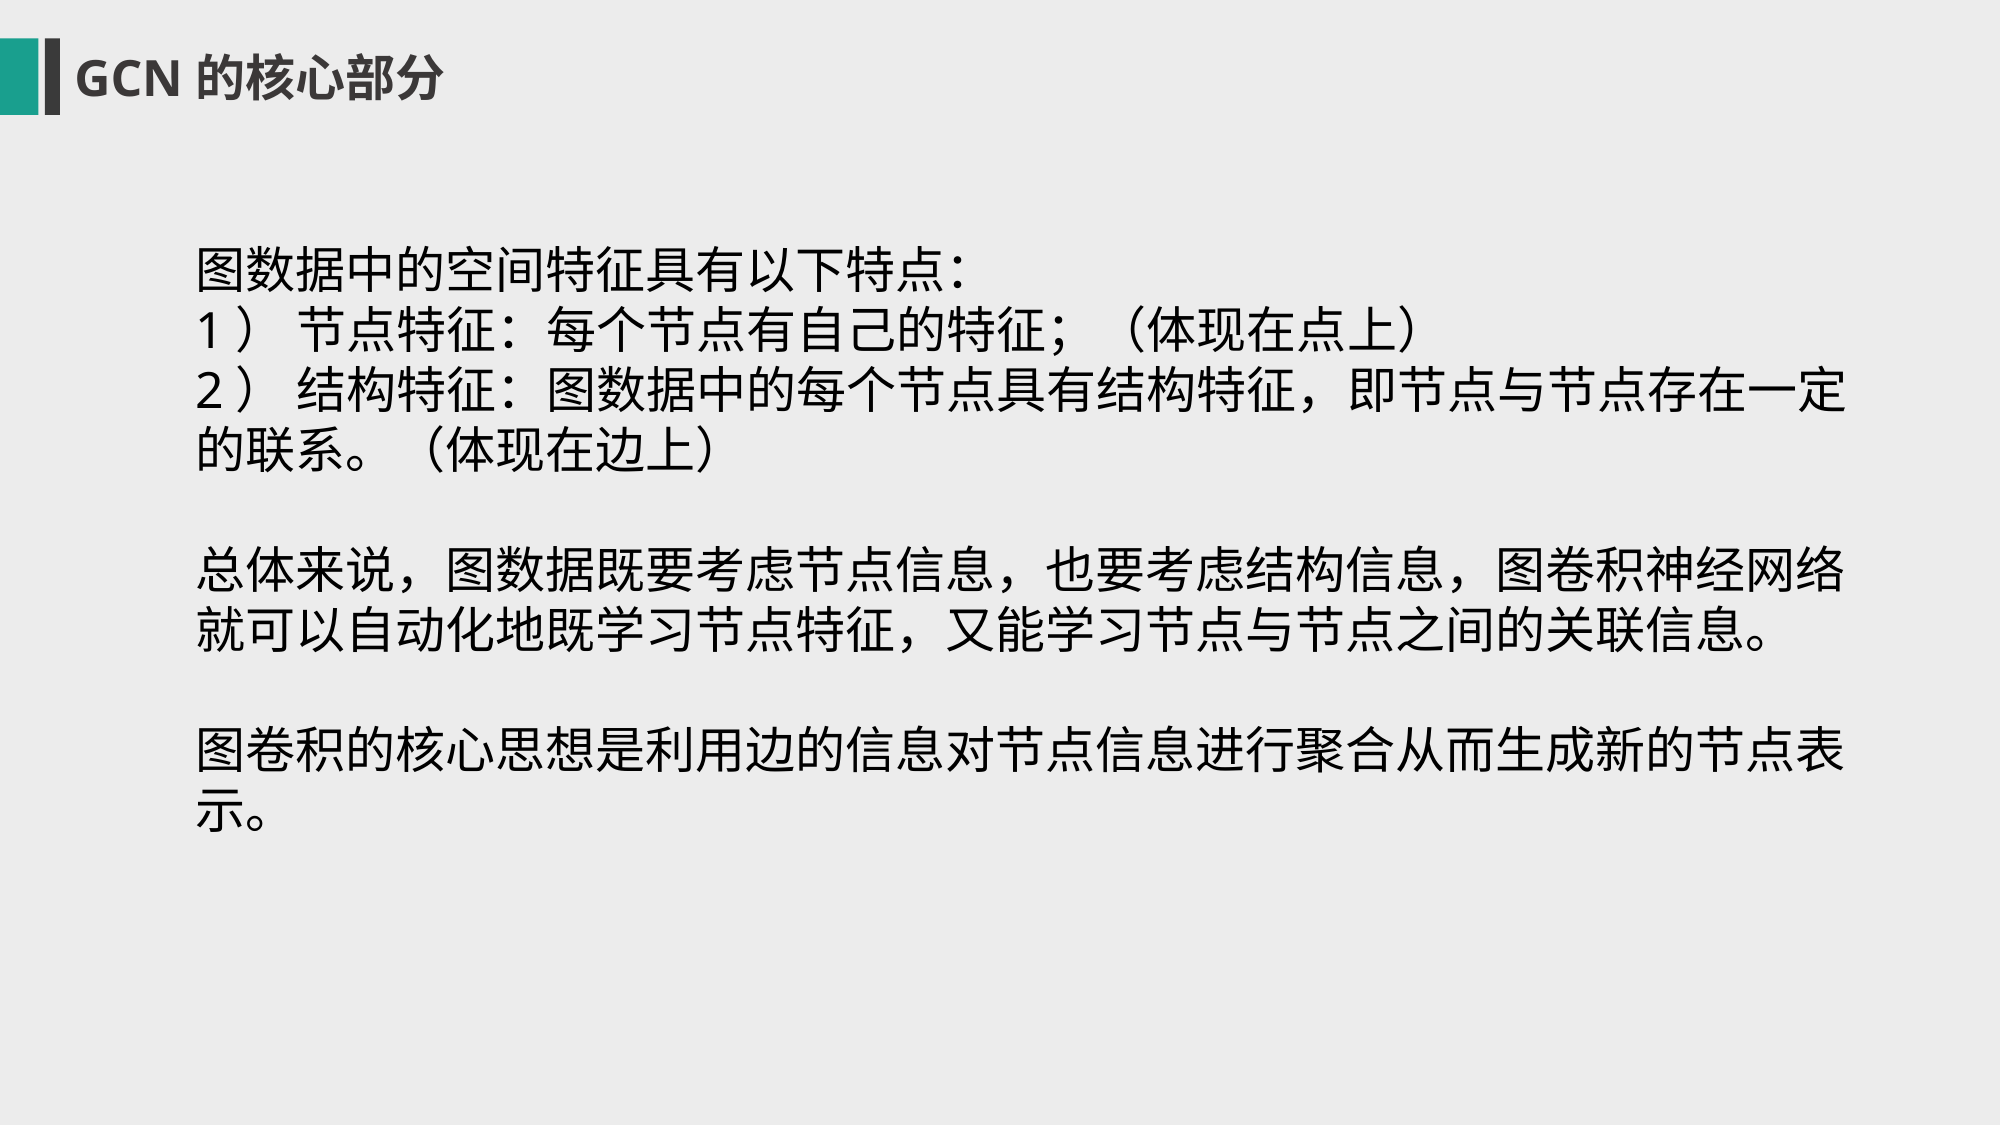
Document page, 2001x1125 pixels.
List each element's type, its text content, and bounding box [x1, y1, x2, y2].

text_box 图数据中的空间特征具有以下特点： 1） 节点特征：每个节点有自己的特征；（体现在点上） 2） 结构特征：图数据中的每个节点具有结构特征，即节点与节点存在一定的联系。（体现在边上） 总体来说，图数据既要考虑节点信息，也要考虑结构信息，图卷积神经网络就可以自动化地既学习节点特征，又能学习节点与节点之间的关联信息。 图卷积的核心思想是利用边的信息对节点信息进行聚合从而生成新的节点表示。 [180, 230, 1892, 846]
text_box GCN的核心部分 [59, 39, 509, 114]
